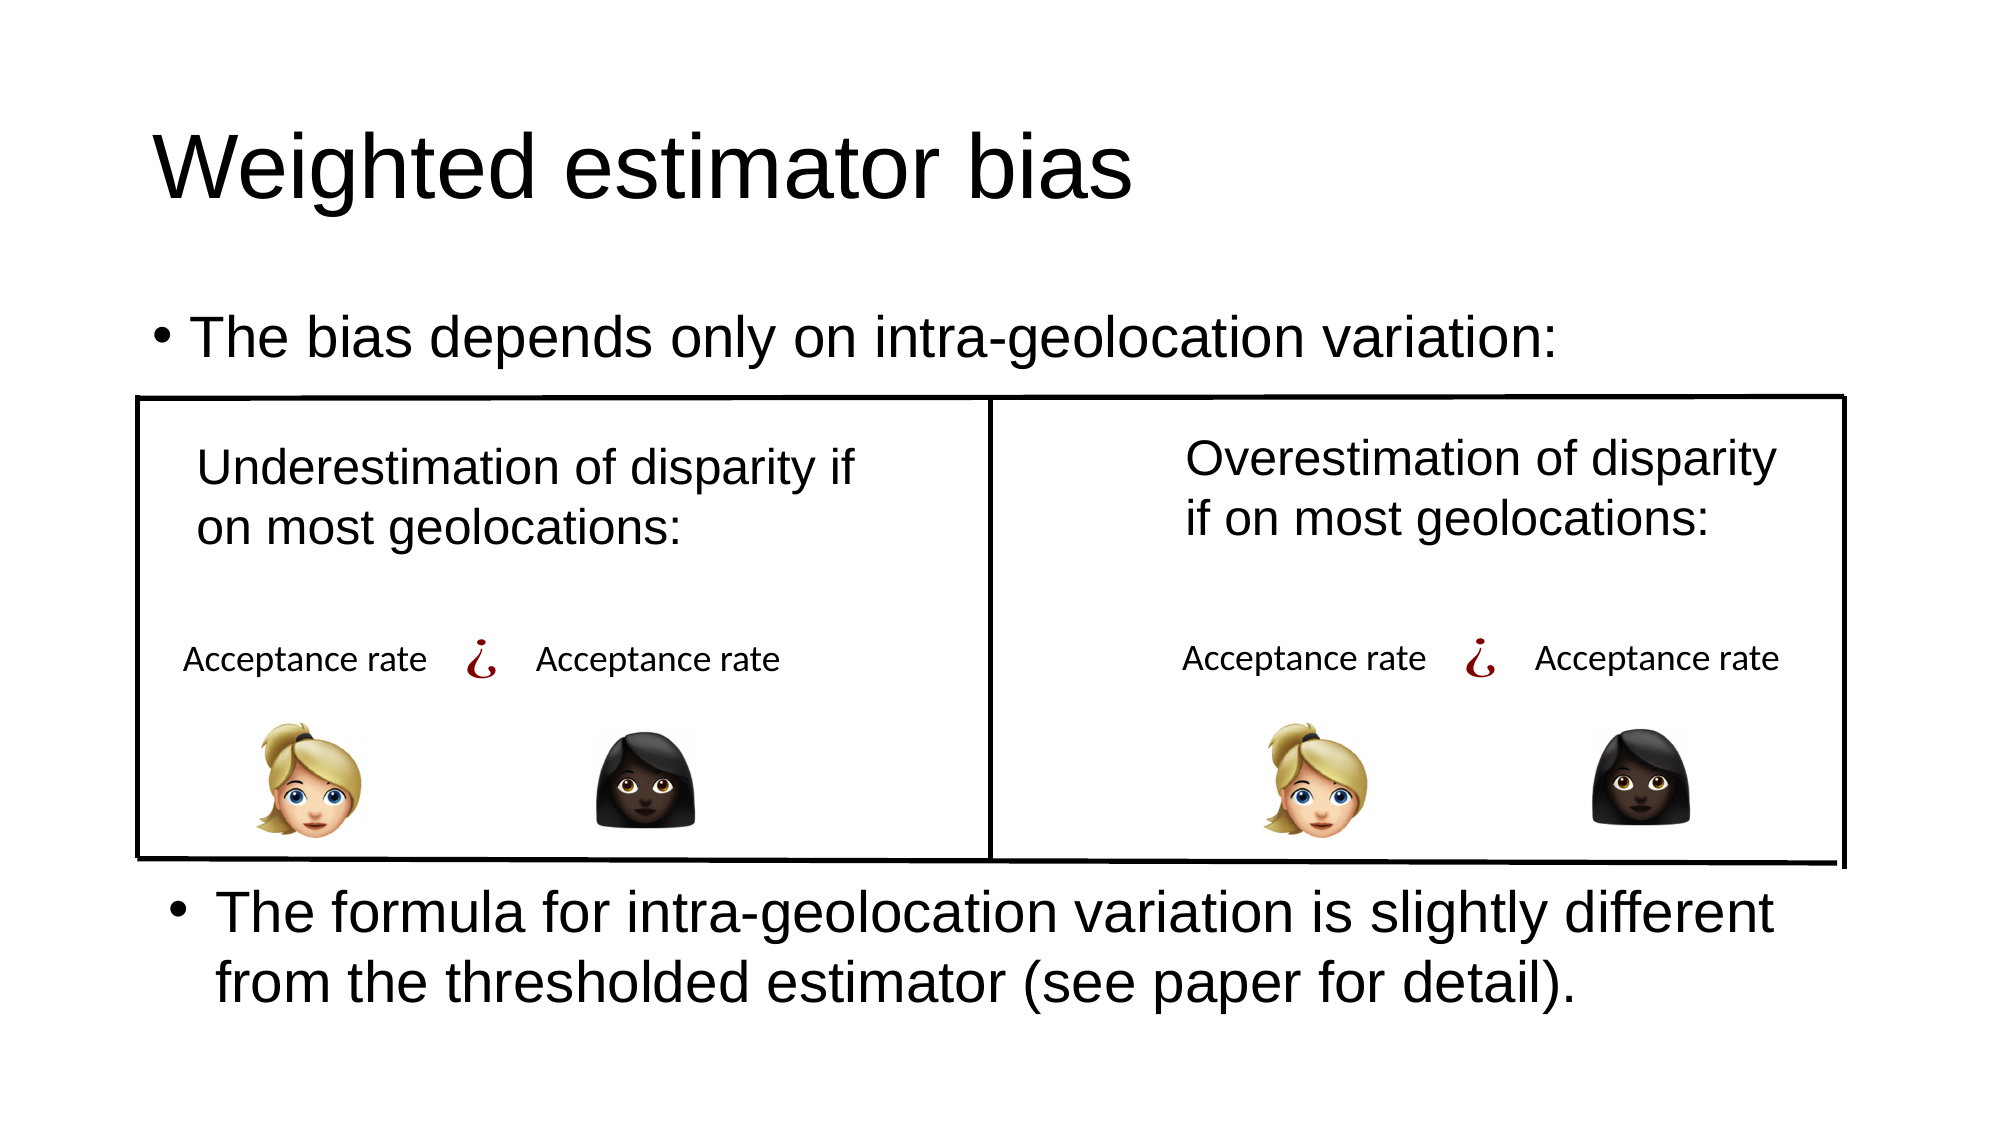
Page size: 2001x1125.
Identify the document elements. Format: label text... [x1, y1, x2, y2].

picture [1591, 727, 1691, 827]
text_box Overestimation of disparity if on most geolocations: [1170, 418, 1802, 553]
text_box Acceptance rate [1520, 625, 1802, 686]
title Weighted estimator bias [137, 59, 1863, 278]
text_box Acceptance rate [168, 626, 450, 687]
picture [250, 722, 368, 840]
text_box Acceptance rate [1167, 625, 1450, 686]
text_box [137, 858, 1838, 863]
text_box Acceptance rate [520, 626, 803, 687]
picture [1257, 721, 1374, 839]
picture [595, 730, 696, 830]
text_box The formula for intra-geolocation variation is slightly different from the thresholded estimator (see paper for detail). [153, 866, 1863, 1092]
list The bias depends only on intra-geolocation variation: [137, 299, 1863, 449]
text_box Underestimation of disparity if on most geolocations: [181, 427, 916, 562]
